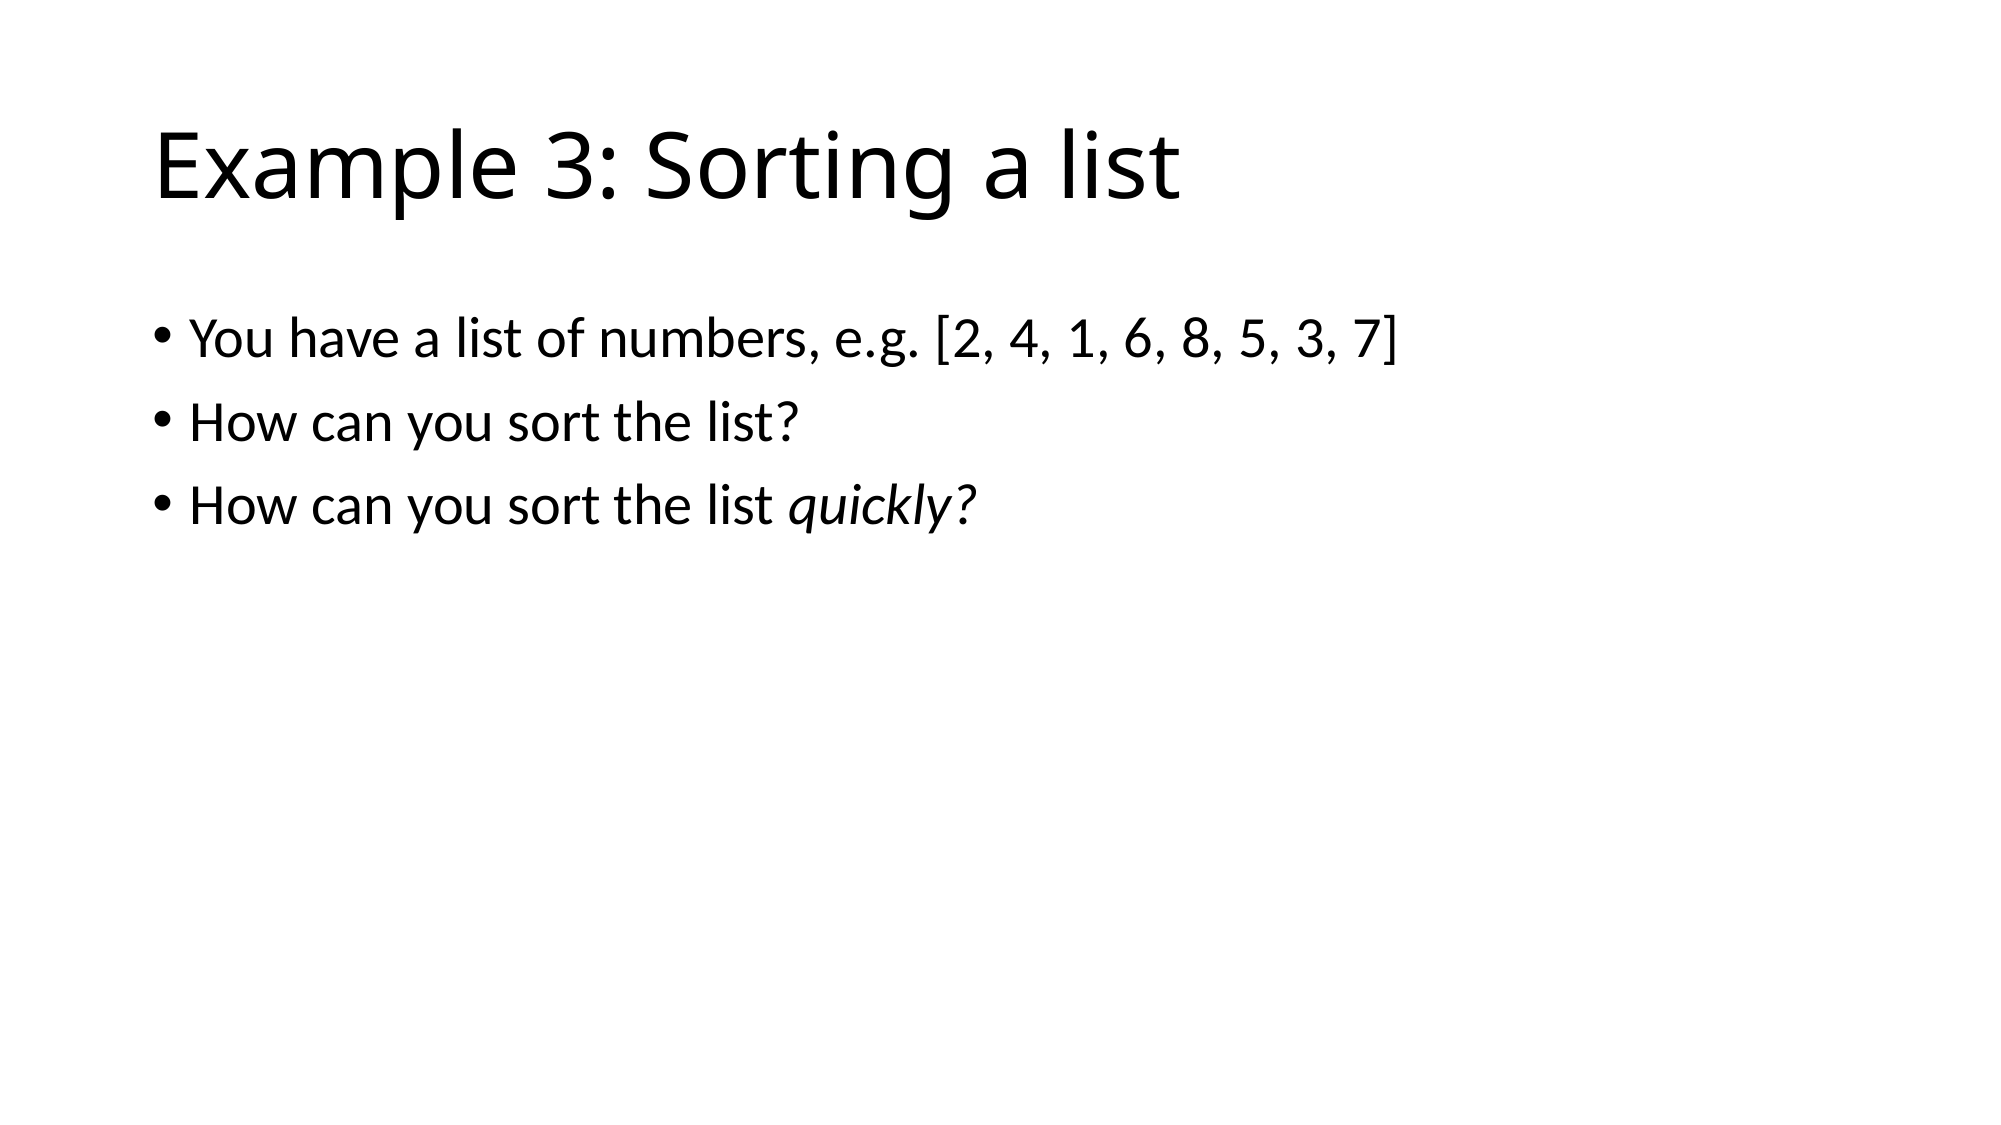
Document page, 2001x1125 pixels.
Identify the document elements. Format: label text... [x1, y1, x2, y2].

title Example 3: Sorting a list [137, 59, 1863, 278]
list You have a list of numbers, e.g. [2, 4, 1, 6, 8, 5, 3, 7] How can you sort the list? How can you sort the list quickly? [137, 299, 1863, 1014]
